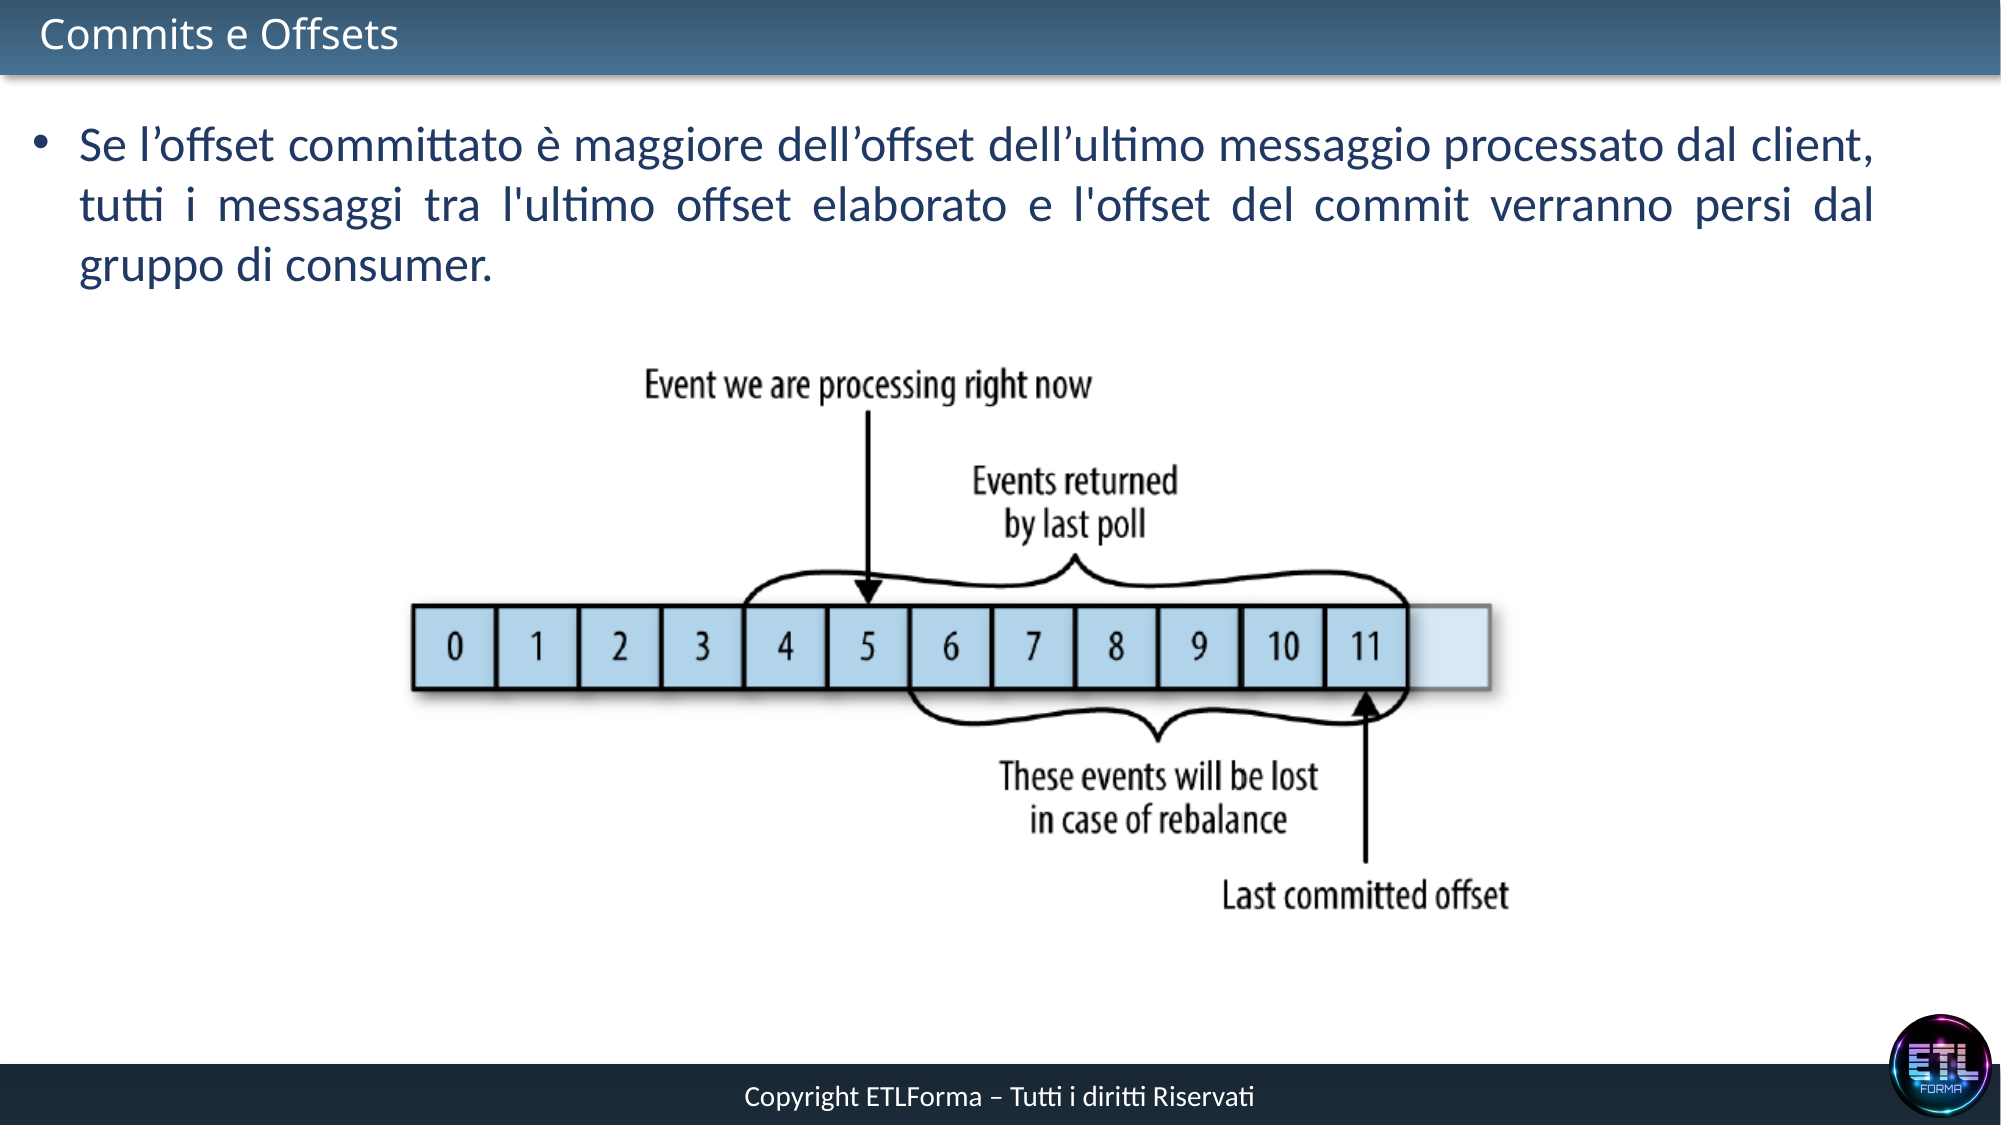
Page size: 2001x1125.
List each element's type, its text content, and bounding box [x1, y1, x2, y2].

text_box Se l’offset committato è maggiore dell’offset dell’ultimo messaggio processato dal client, tutti i messaggi tra l'ultimo offset elaborato e l'offset del commit verranno persi dal gruppo di consumer. [17, 103, 1892, 1042]
title Commits e Offsets [24, 10, 1984, 63]
picture [356, 350, 1553, 925]
picture [1889, 1014, 1992, 1118]
